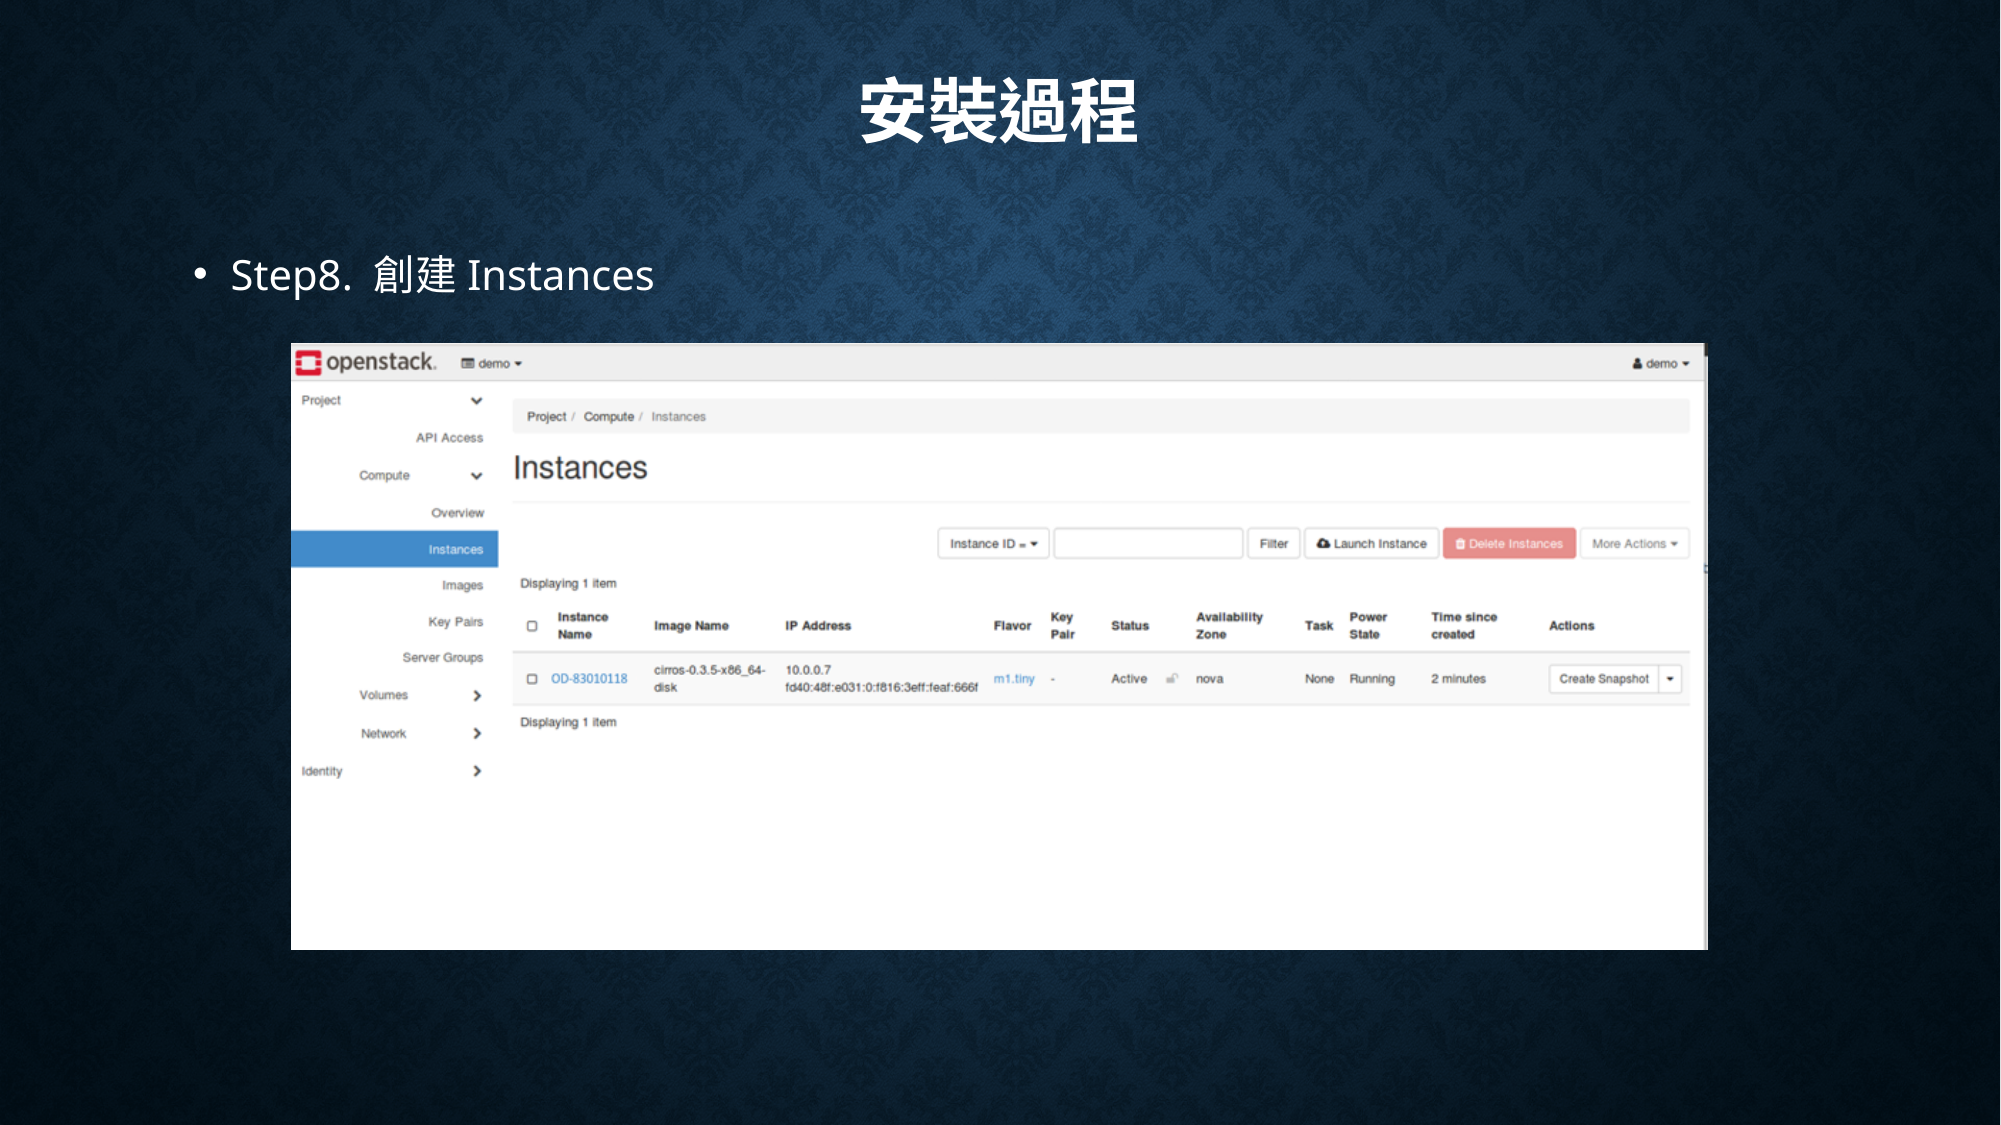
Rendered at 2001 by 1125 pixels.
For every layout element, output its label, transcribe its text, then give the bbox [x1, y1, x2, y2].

picture [290, 343, 1708, 951]
title 安裝過程 [149, 5, 1849, 224]
list Step8. 創建Instances [178, 230, 1877, 837]
